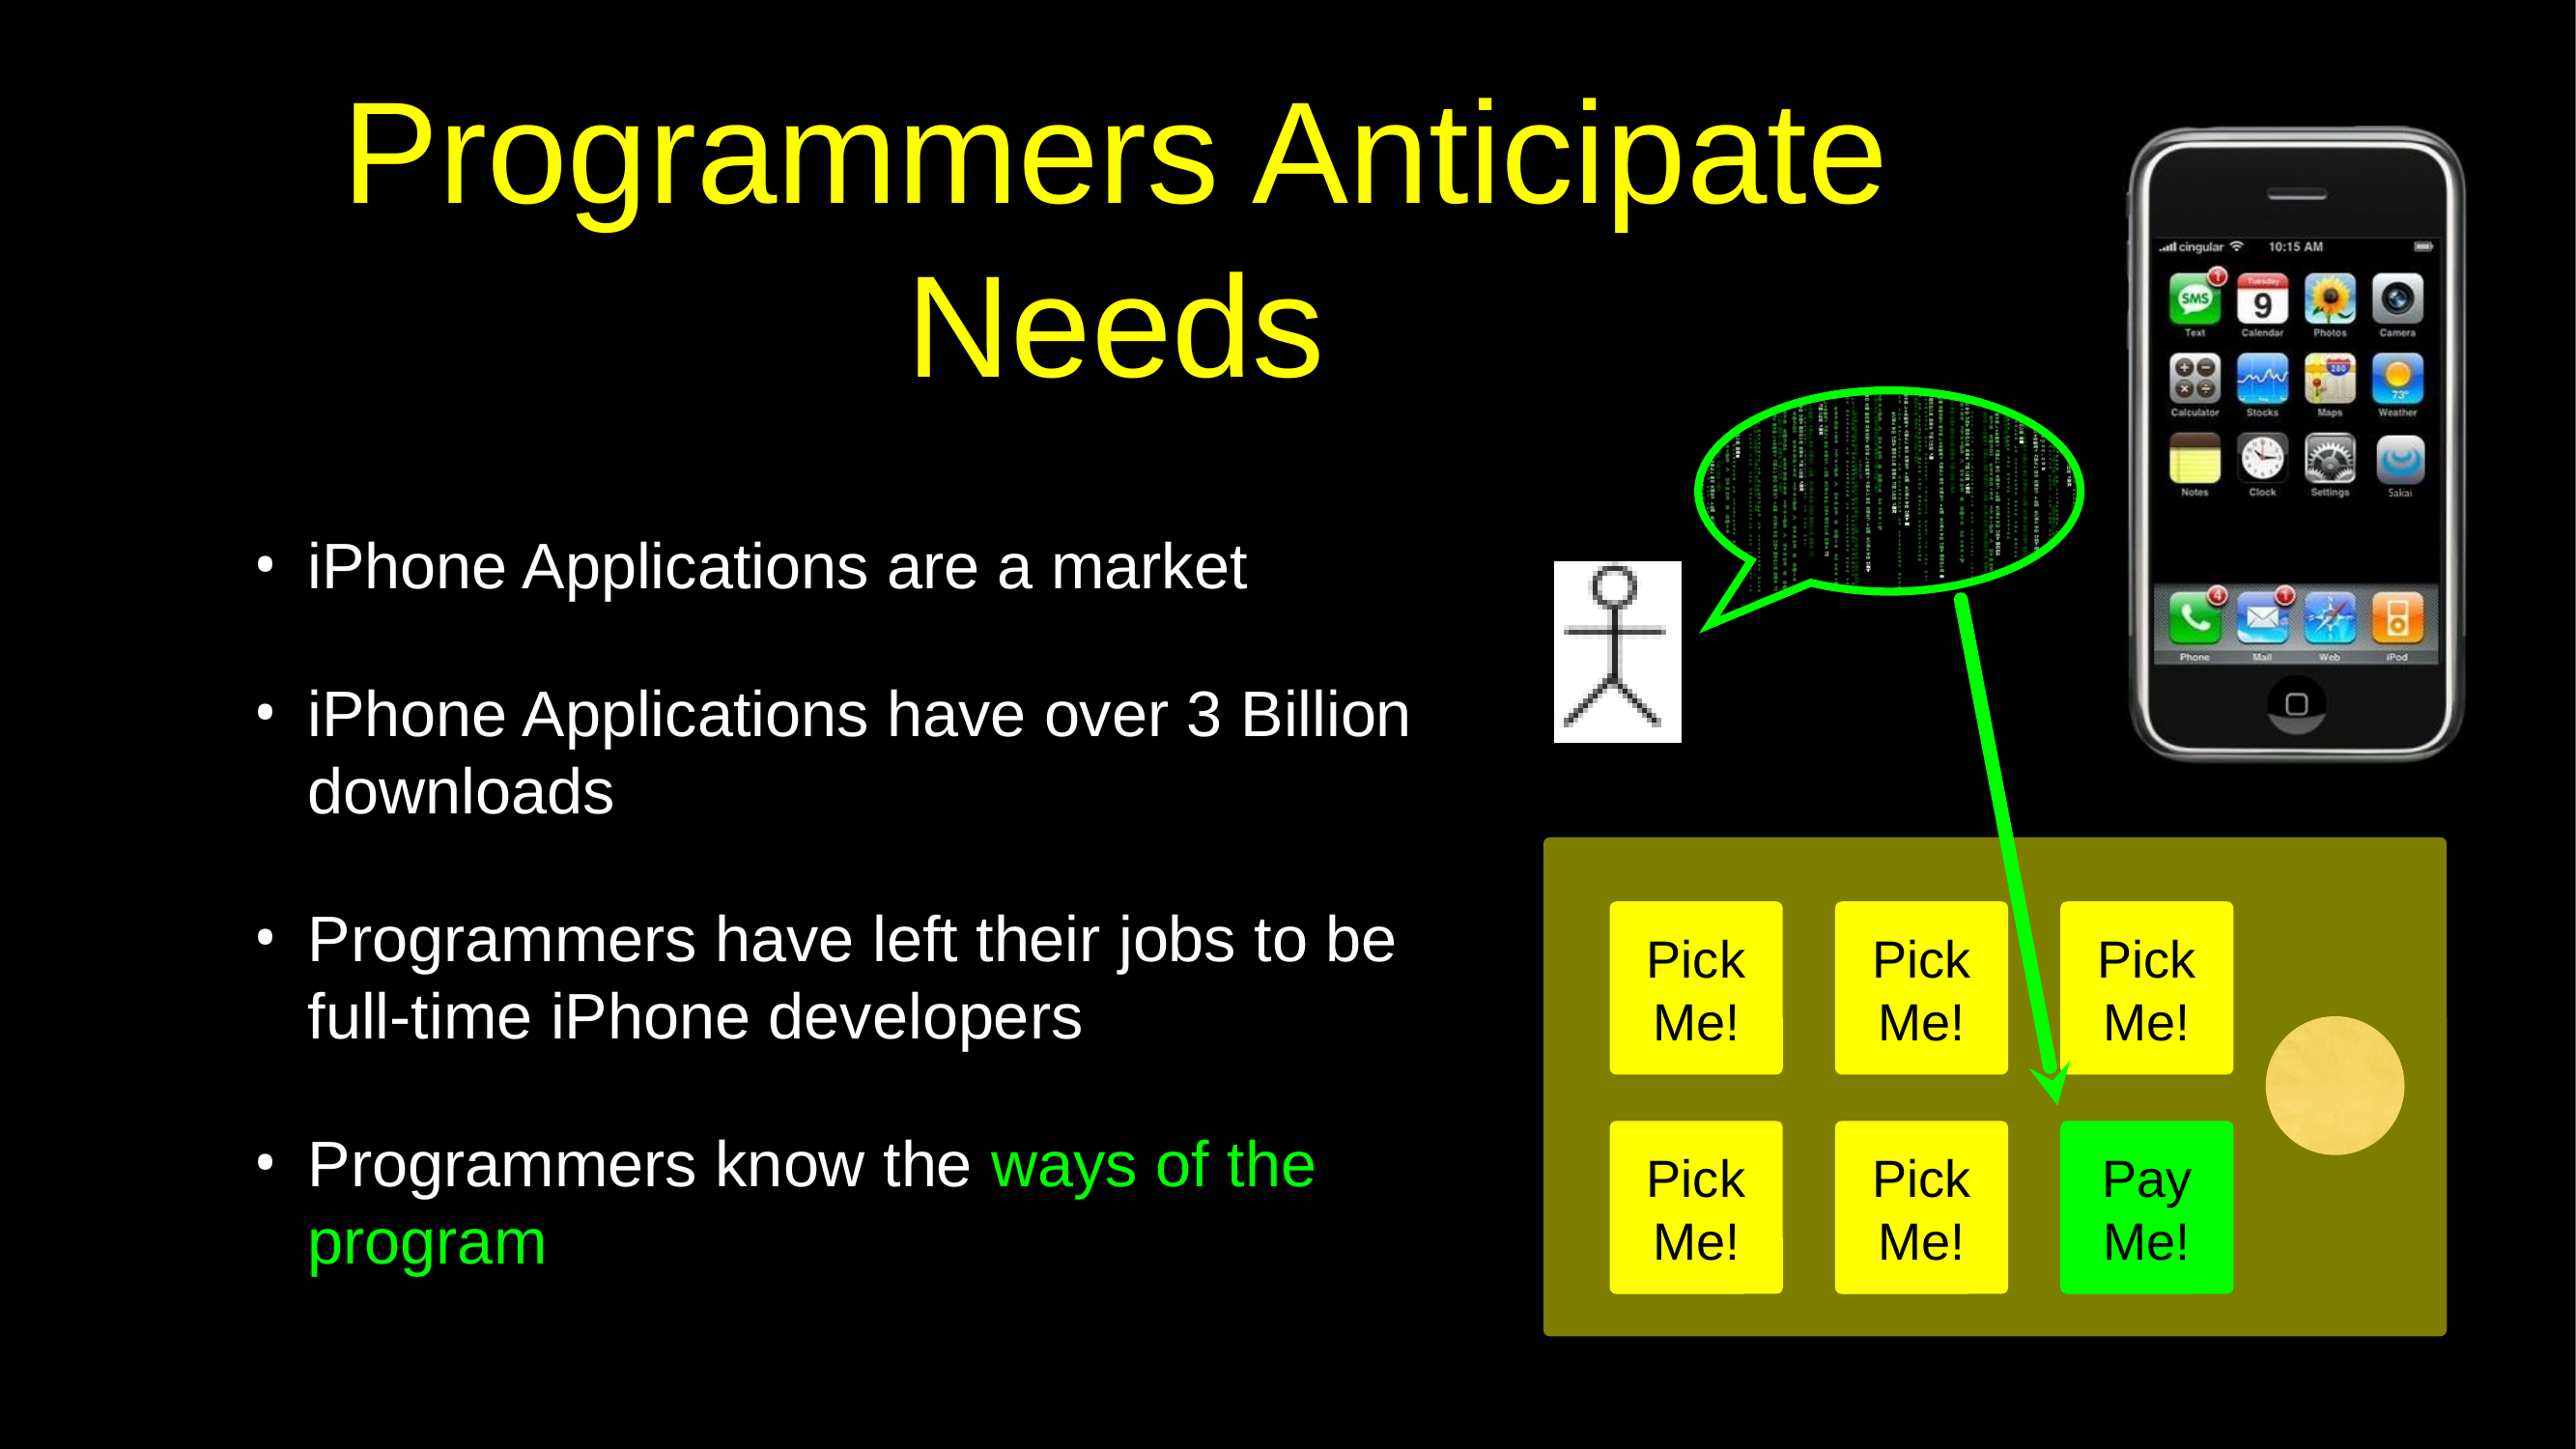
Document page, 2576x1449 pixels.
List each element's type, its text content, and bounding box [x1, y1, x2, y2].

text_box Pick Me! [1609, 901, 1783, 1075]
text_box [1960, 599, 2058, 1106]
title Programmers Anticipate Needs [183, 50, 2049, 415]
picture [2122, 125, 2468, 764]
text_box [1543, 837, 2448, 1337]
text_box Pick Me! [2063, 901, 2234, 1075]
text_box Pick Me! [1834, 901, 1955, 1075]
picture [1554, 561, 1682, 743]
text_box Pick Me! [1609, 1121, 1783, 1294]
text_box [2265, 1016, 2405, 1155]
text_box [1698, 390, 2081, 625]
text_box Pick Me! [1834, 1121, 2009, 1294]
text_box Pay Me! [2060, 1121, 2234, 1294]
list iPhone Applications are a market iPhone Applications have over 3 Billion downloads Programmers have left their jobs to be full-time iPhone developers Programmers know the ways of the program [183, 448, 1454, 1352]
